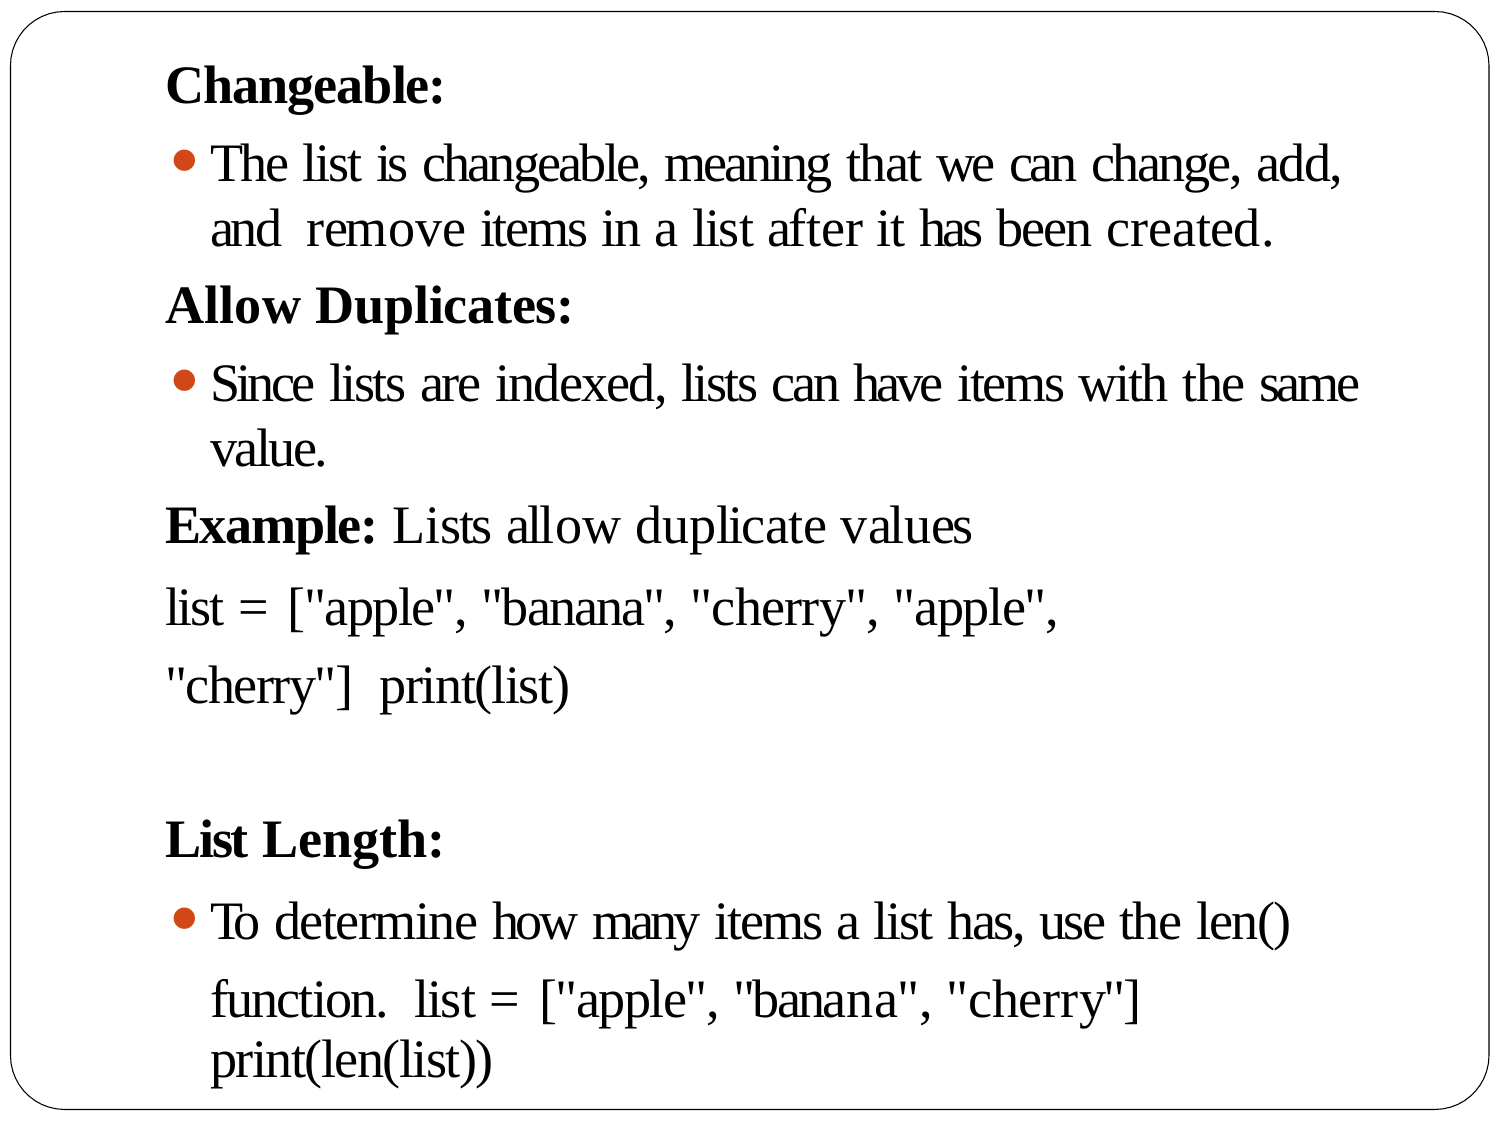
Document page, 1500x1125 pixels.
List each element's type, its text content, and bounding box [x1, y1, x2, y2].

text_box Changeable: The list is changeable, meaning that we can change, add, and remove items in a list after it has been created. Allow Duplicates: Since lists are indexed, lists can have items with the same value. Example: Lists allow duplicate values list = ["apple", "banana", "cherry", "apple", "cherry"] print(list) List Length: To determine how many items a list has, use the len() function. list = ["apple", "banana", "cherry"] print(len(list)) [162, 35, 1449, 1089]
